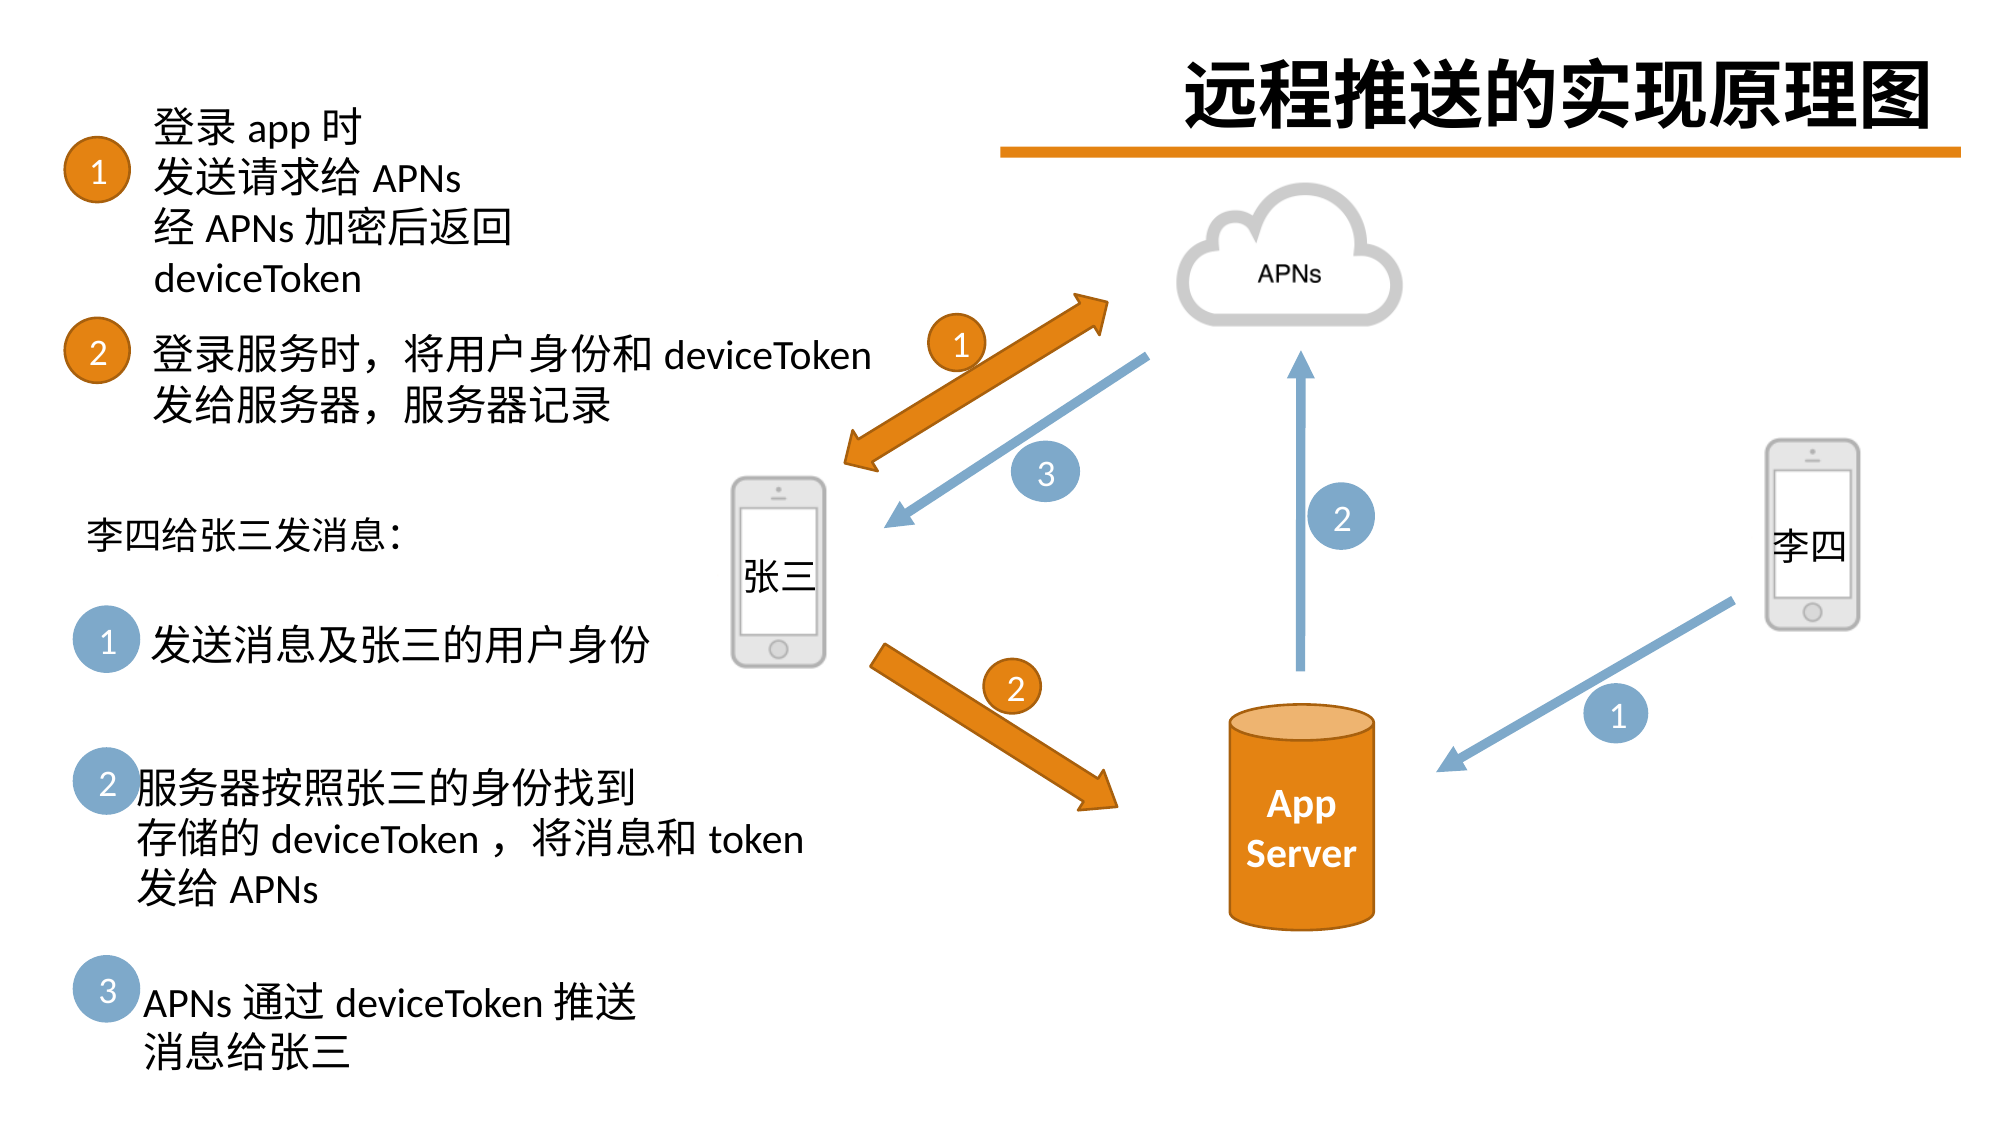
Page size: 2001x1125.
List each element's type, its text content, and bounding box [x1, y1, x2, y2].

text_box 2 [63, 316, 131, 385]
picture [716, 450, 836, 677]
text_box 李四给张三发消息： [72, 505, 440, 565]
text_box 登录服务时，将用户身份和deviceToken 发给服务器，服务器记录 [138, 321, 888, 436]
text_box 2 [72, 747, 127, 815]
text_box App Server [1228, 703, 1376, 932]
text_box 服务器按照张三的身份找到 存储的deviceToken，将消息和token 发给APNs [121, 754, 820, 920]
text_box 远程推送的实现原理图 [1169, 40, 1949, 145]
text_box [869, 642, 1119, 812]
text_box 1 [72, 605, 141, 673]
text_box [998, 292, 1109, 352]
text_box APNs通过deviceToken推送 消息给张三 [128, 968, 653, 1084]
picture [1167, 168, 1411, 335]
text_box 1 [927, 312, 987, 352]
text_box 2 [982, 657, 1043, 715]
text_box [1435, 599, 1734, 773]
text_box 发送消息及张三的用户身份 [135, 610, 667, 676]
text_box [844, 424, 880, 473]
text_box 登录app时 发送请求给APNs 经APNs加密后返回deviceToken [138, 93, 692, 309]
text_box 2 [1312, 482, 1375, 550]
text_box 1 [63, 135, 131, 204]
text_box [883, 355, 1149, 529]
picture [1750, 413, 1870, 640]
text_box 3 [72, 955, 134, 1023]
